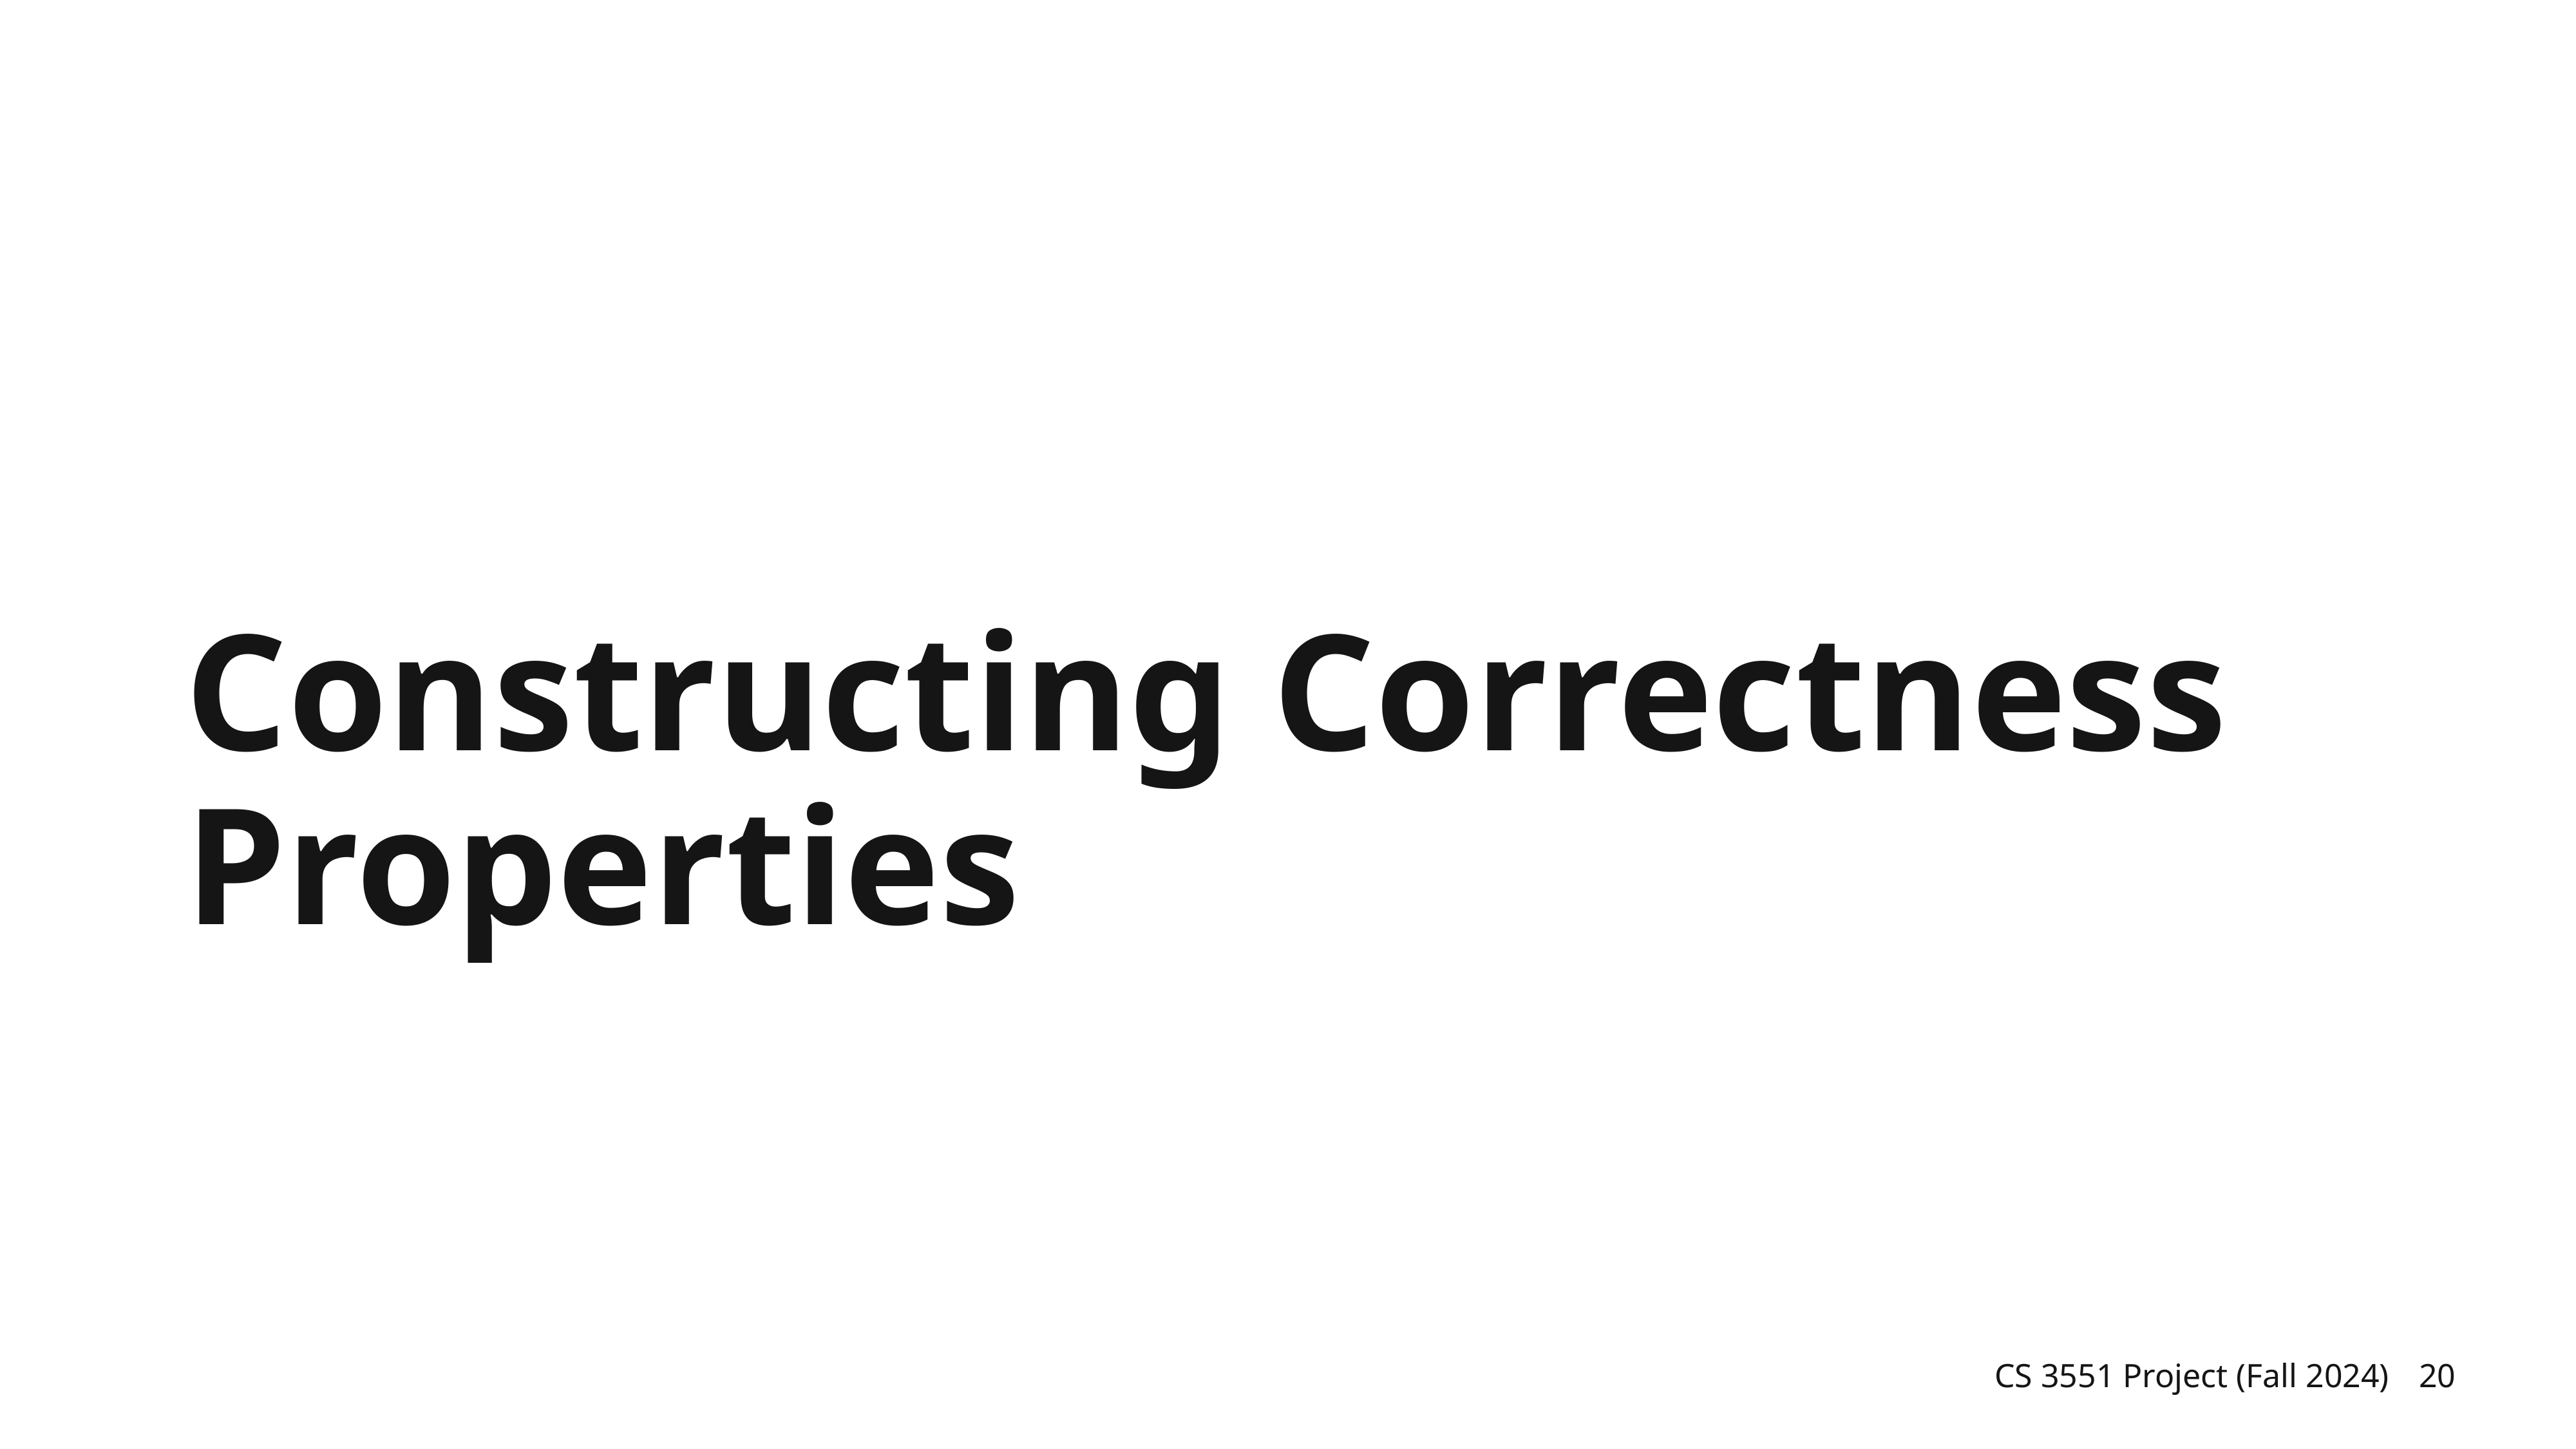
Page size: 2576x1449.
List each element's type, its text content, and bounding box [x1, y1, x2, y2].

slide_number 20 [2399, 1338, 2466, 1416]
title Constructing Correctness Properties [175, 601, 2398, 964]
footer CS 3551 Project (Fall 2024) [1530, 1338, 2399, 1416]
